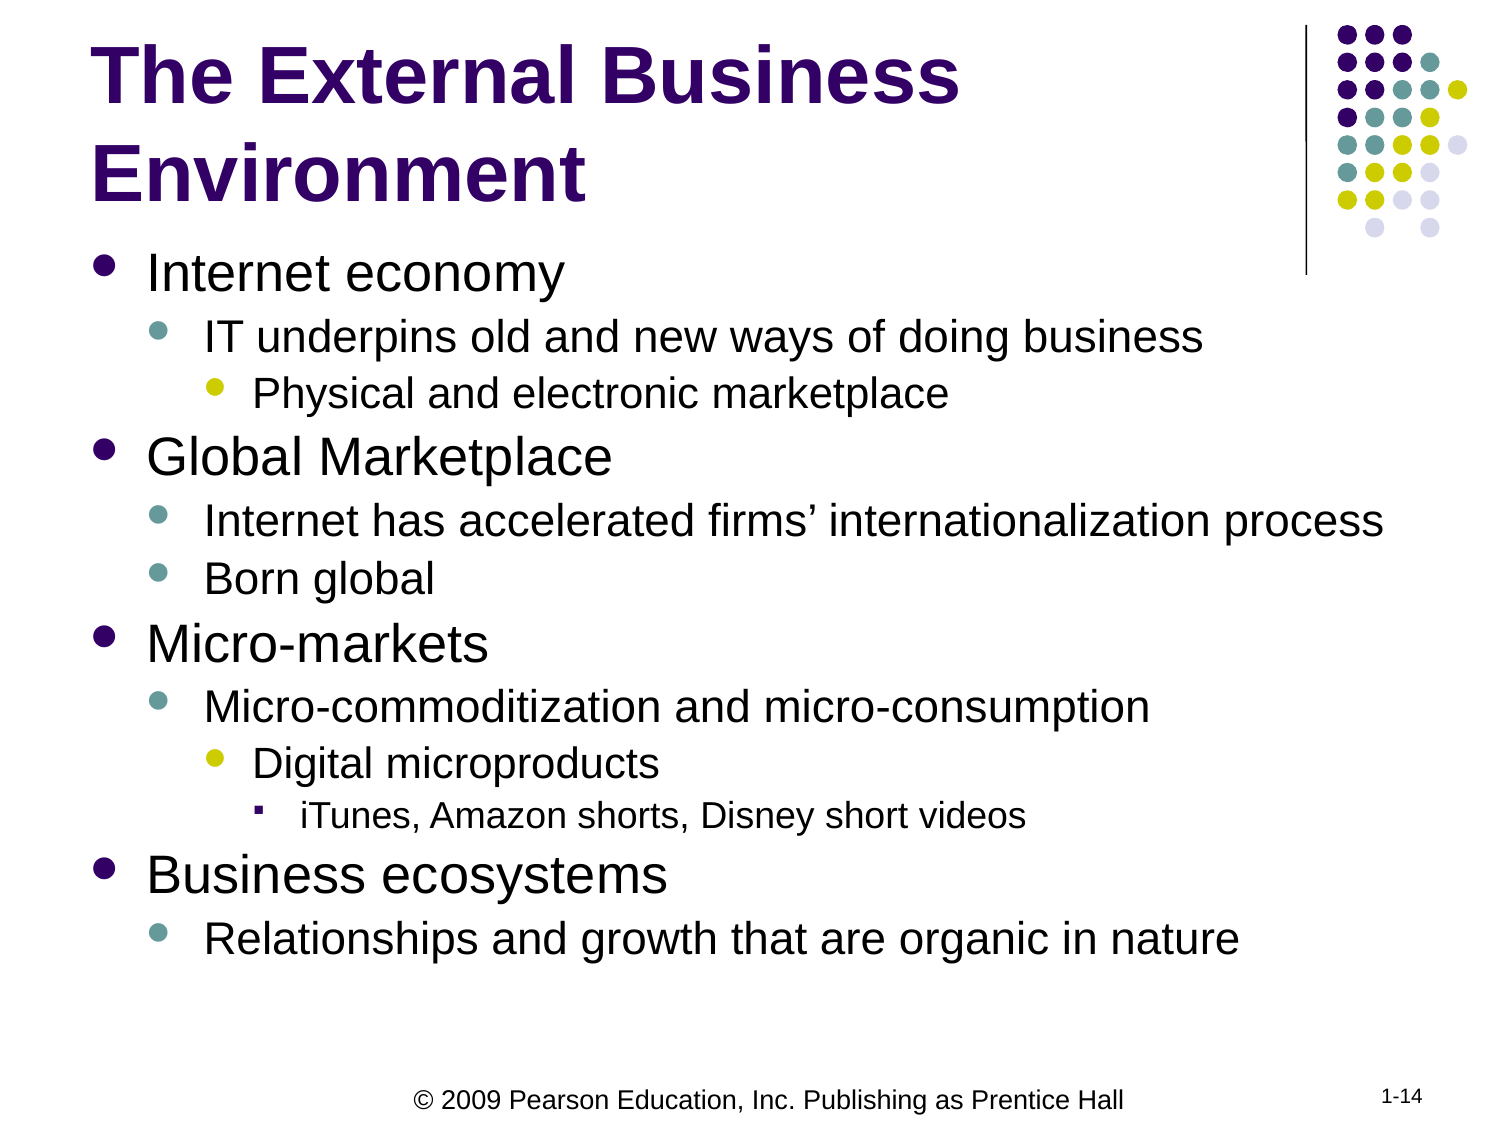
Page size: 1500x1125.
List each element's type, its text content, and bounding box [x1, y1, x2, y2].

title The External Business Environment [74, 92, 1313, 226]
slide_number 1-14 [1337, 1074, 1438, 1125]
list Internet economy IT underpins old and new ways of doing business Physical and electronic marketplace Global Marketplace Internet has accelerated firms’ internationalization process Born global Micro-markets Micro-commoditization and micro-consumption Digital microproducts iTunes, Amazon shorts, Disney short videos Business ecosystems Relationships and growth that are organic in nature [74, 237, 1426, 962]
